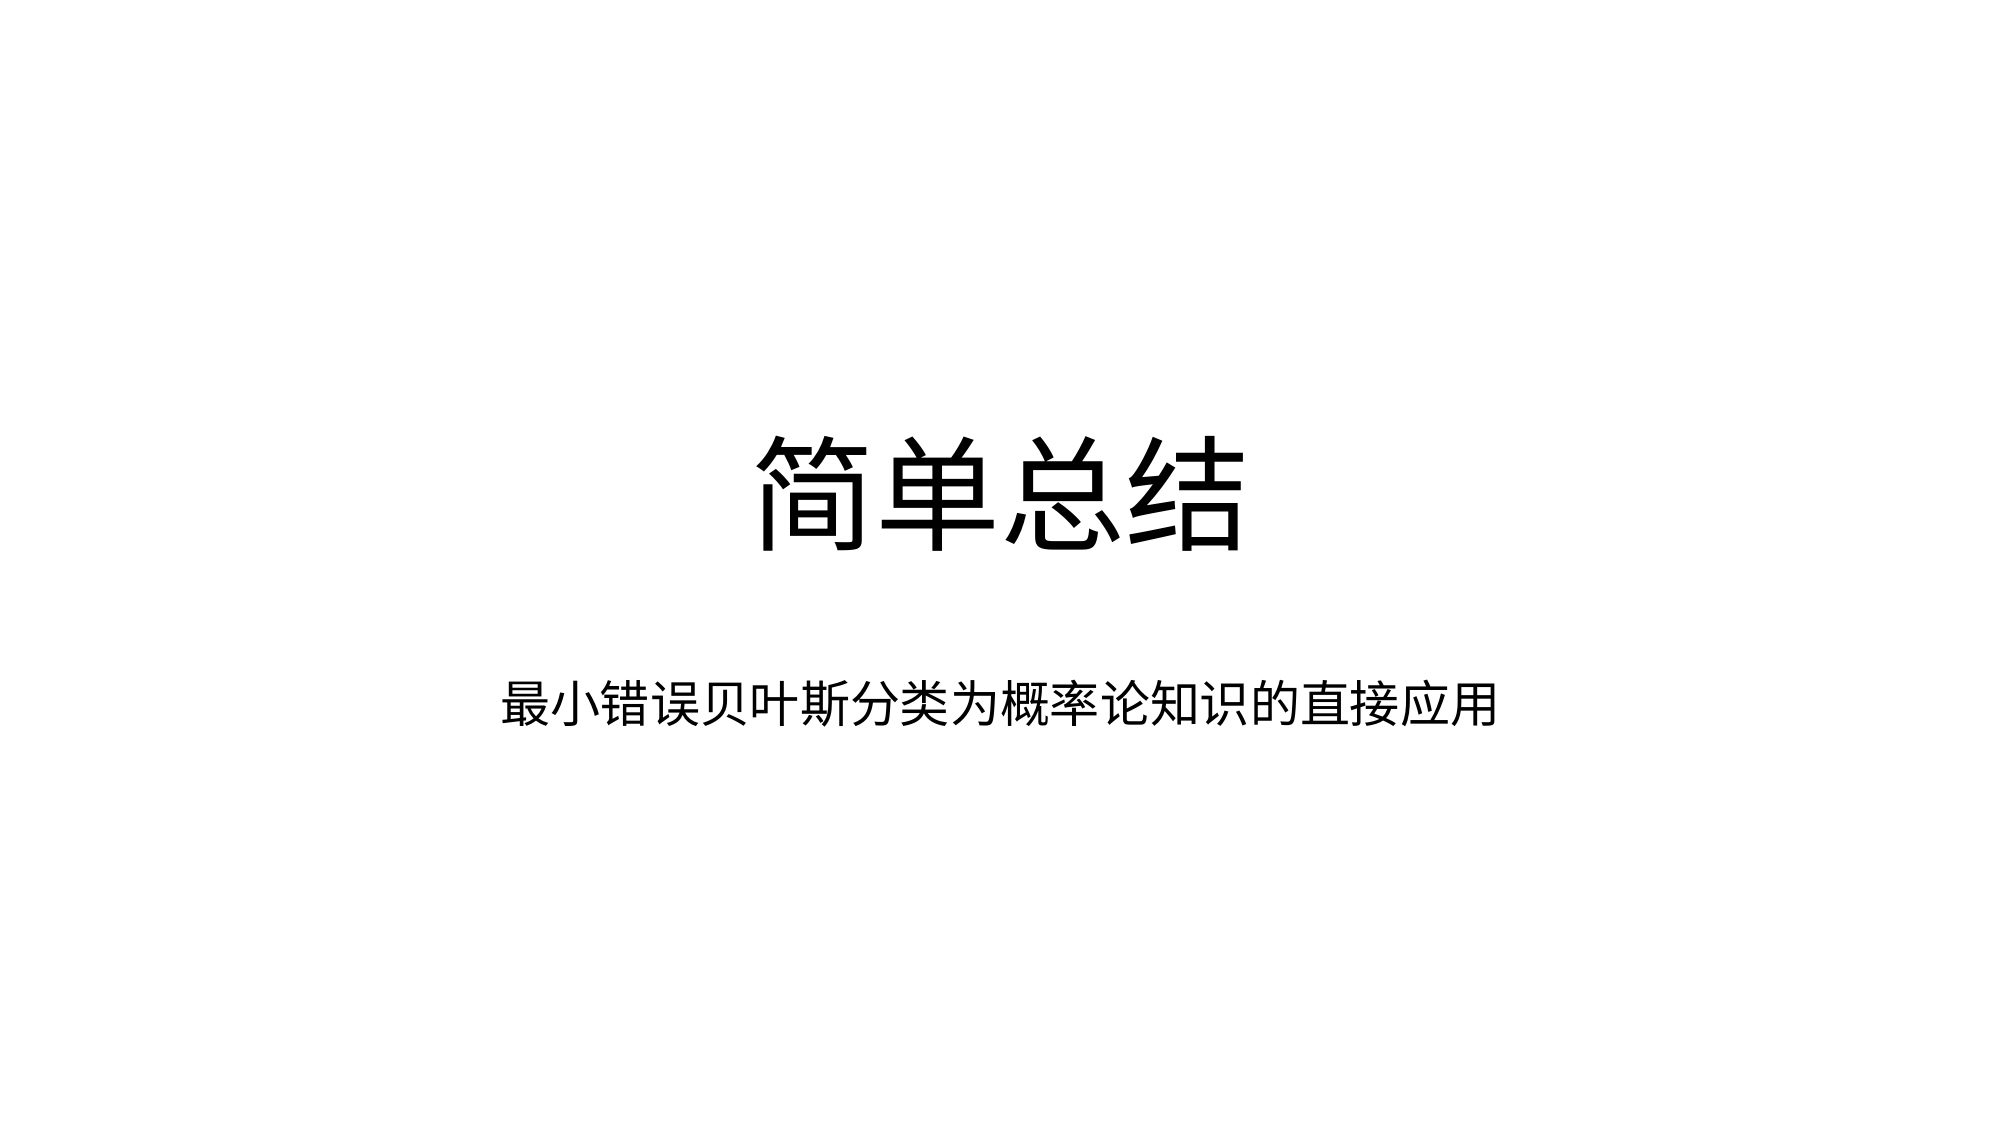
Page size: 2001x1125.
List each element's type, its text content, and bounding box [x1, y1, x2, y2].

title 简单总结 [249, 184, 1750, 576]
subtitle 最小错误贝叶斯分类为概率论知识的直接应用 [249, 590, 1750, 863]
